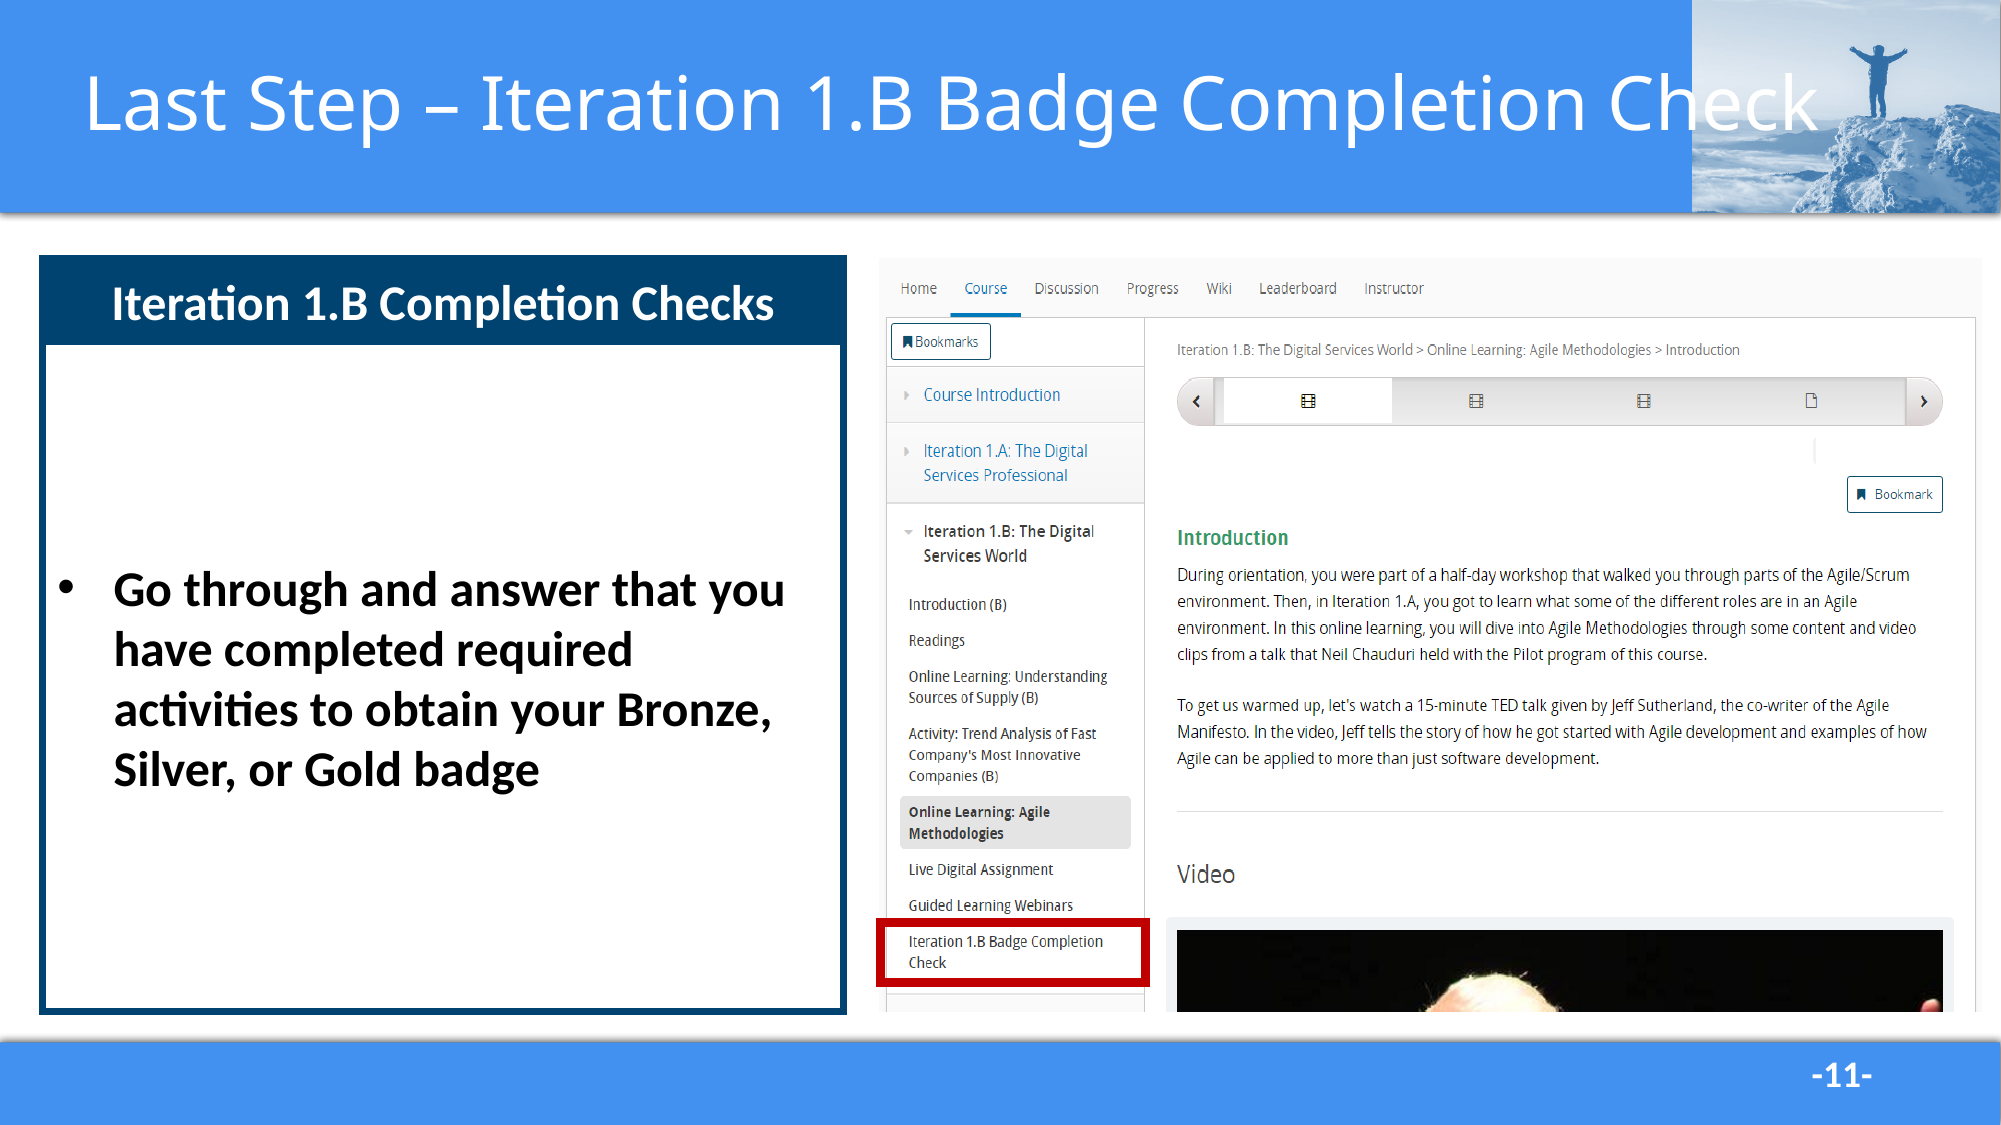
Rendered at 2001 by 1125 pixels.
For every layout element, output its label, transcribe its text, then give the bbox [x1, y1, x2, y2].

text_box Iteration 1.B Completion Checks [41, 257, 845, 342]
picture [879, 258, 1982, 1012]
title Last Step – Iteration 1.B Badge Completion Check [68, 0, 1932, 215]
text_box Go through and answer that you have completed required activities to obtain your Bronze, Silver, or Gold badge [41, 342, 845, 1013]
